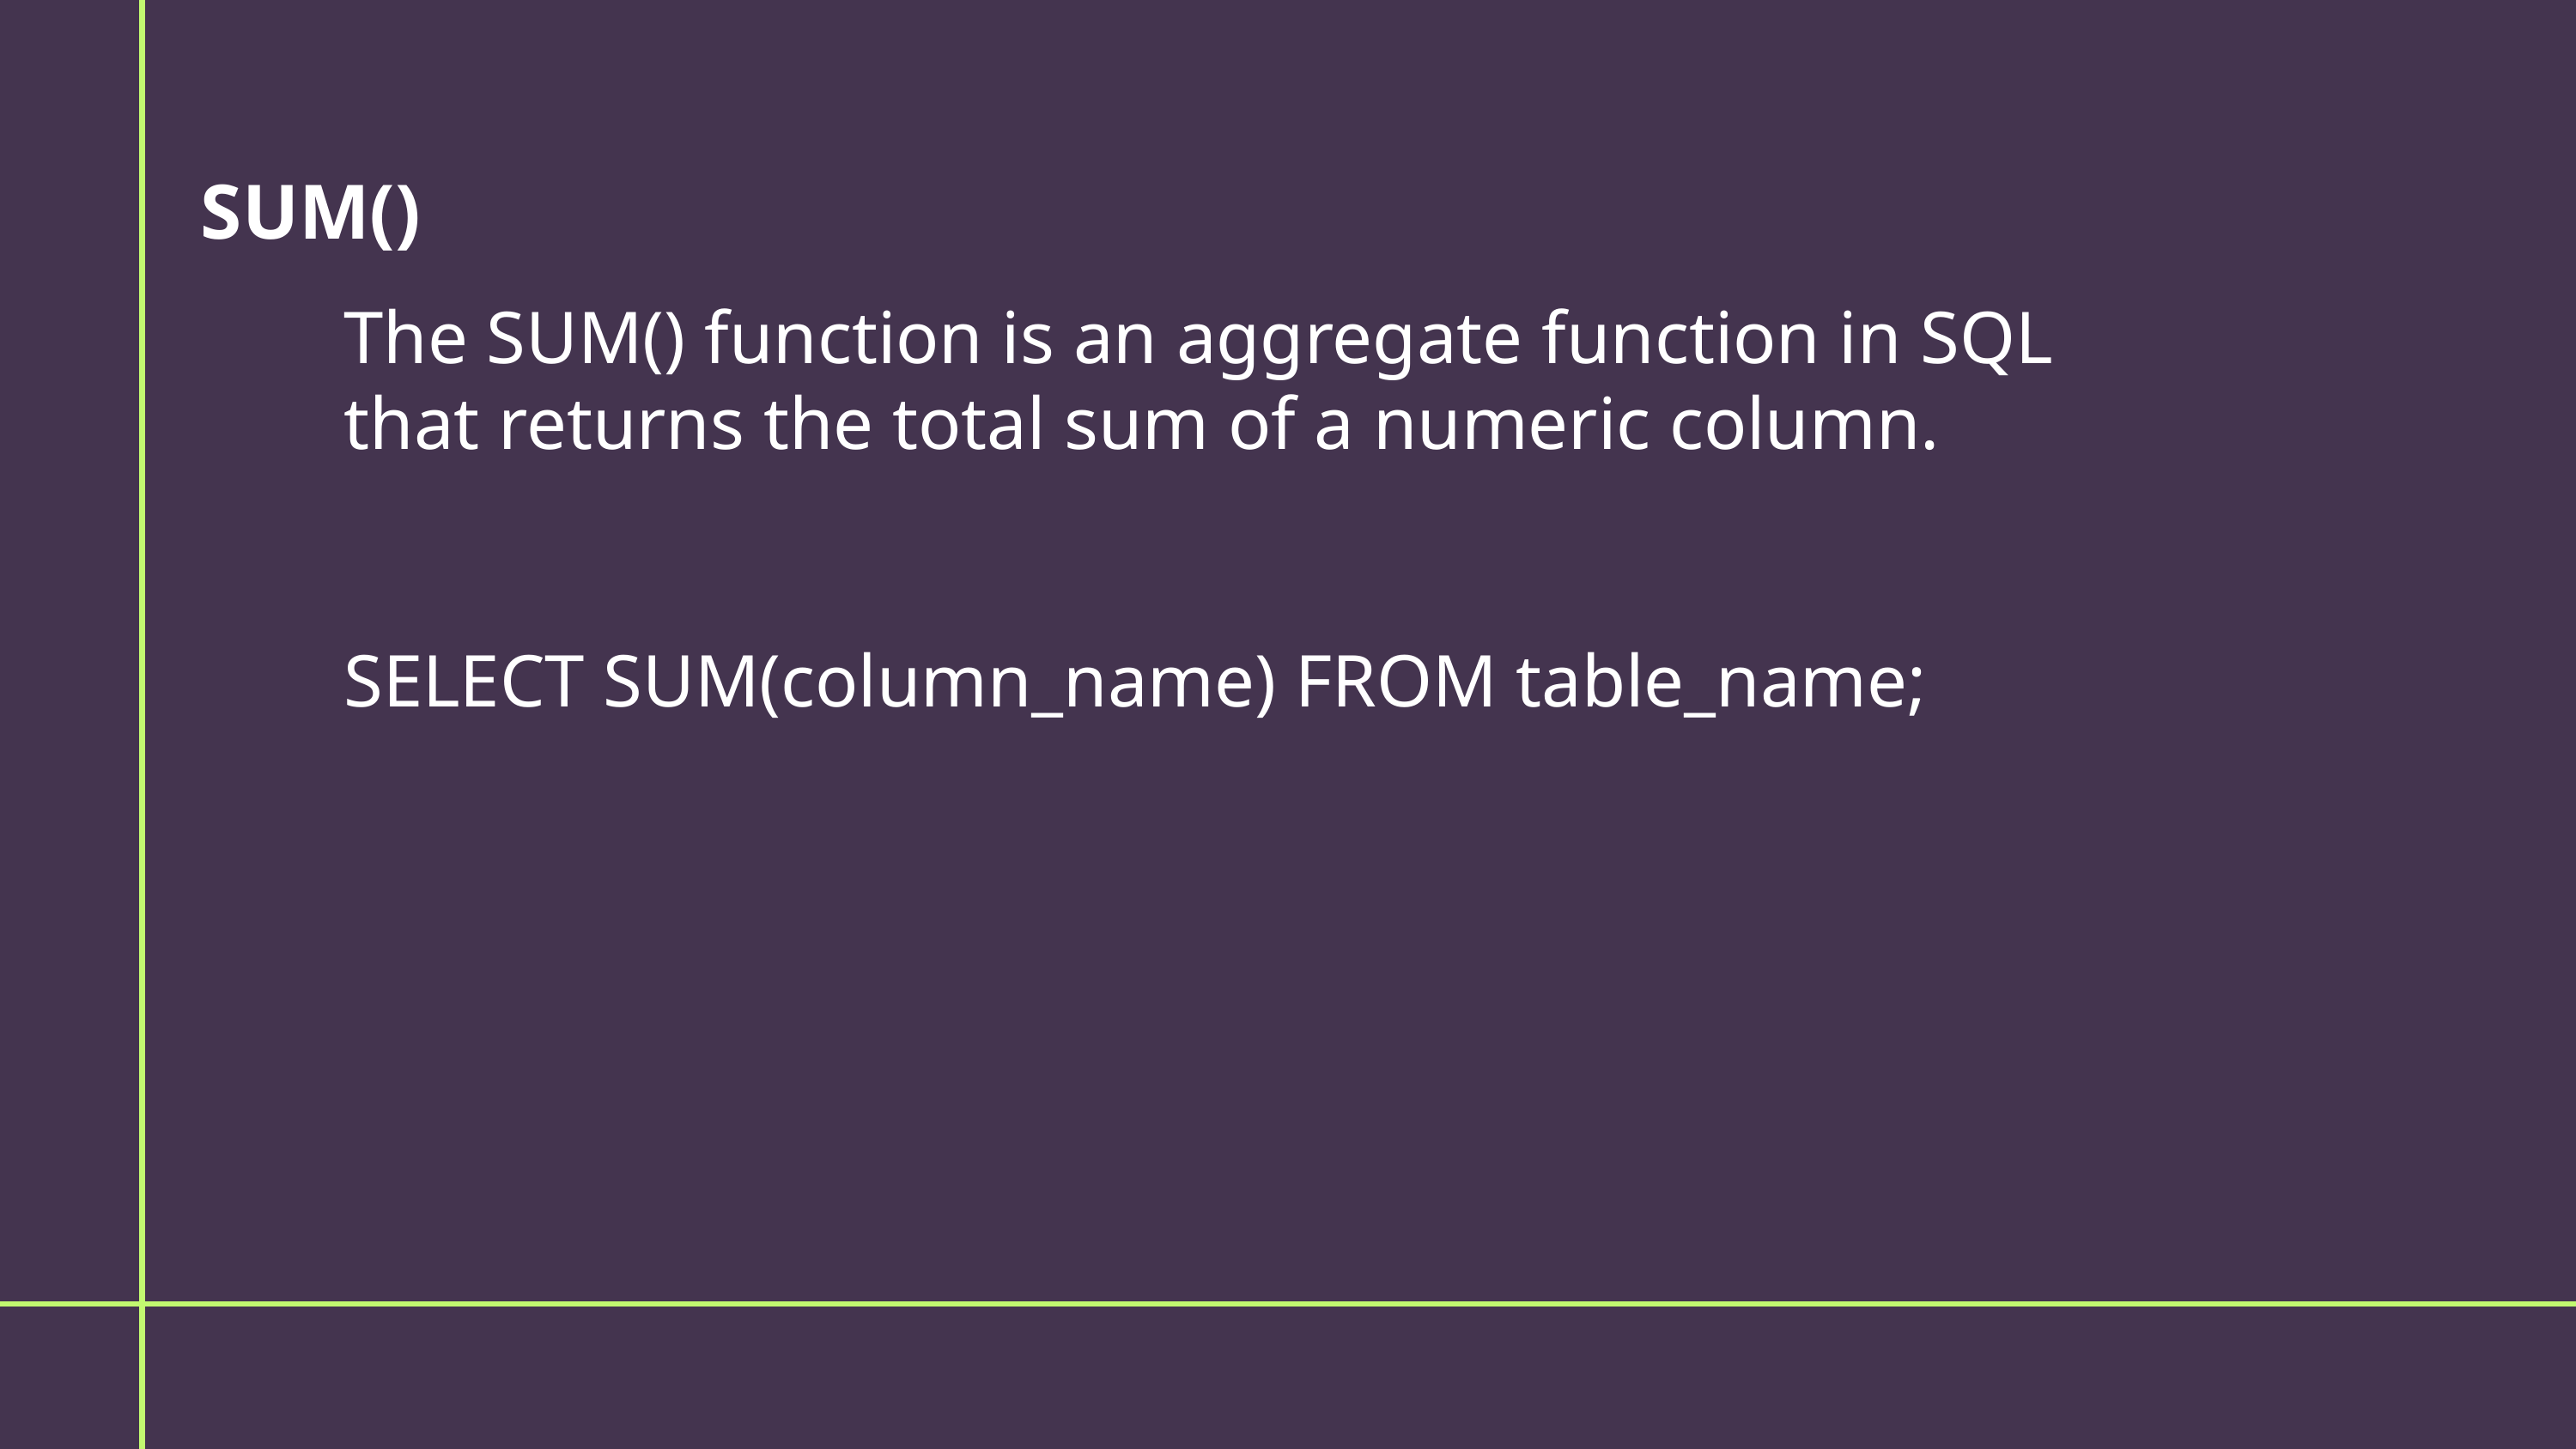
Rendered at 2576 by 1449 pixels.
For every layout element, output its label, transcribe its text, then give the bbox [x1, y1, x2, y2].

text_box The SUM() function is an aggregate function in SQL that returns the total sum of a numeric column. SELECT SUM(column_name) FROM table_name; [343, 292, 2129, 722]
text_box SUM() [200, 163, 2453, 254]
